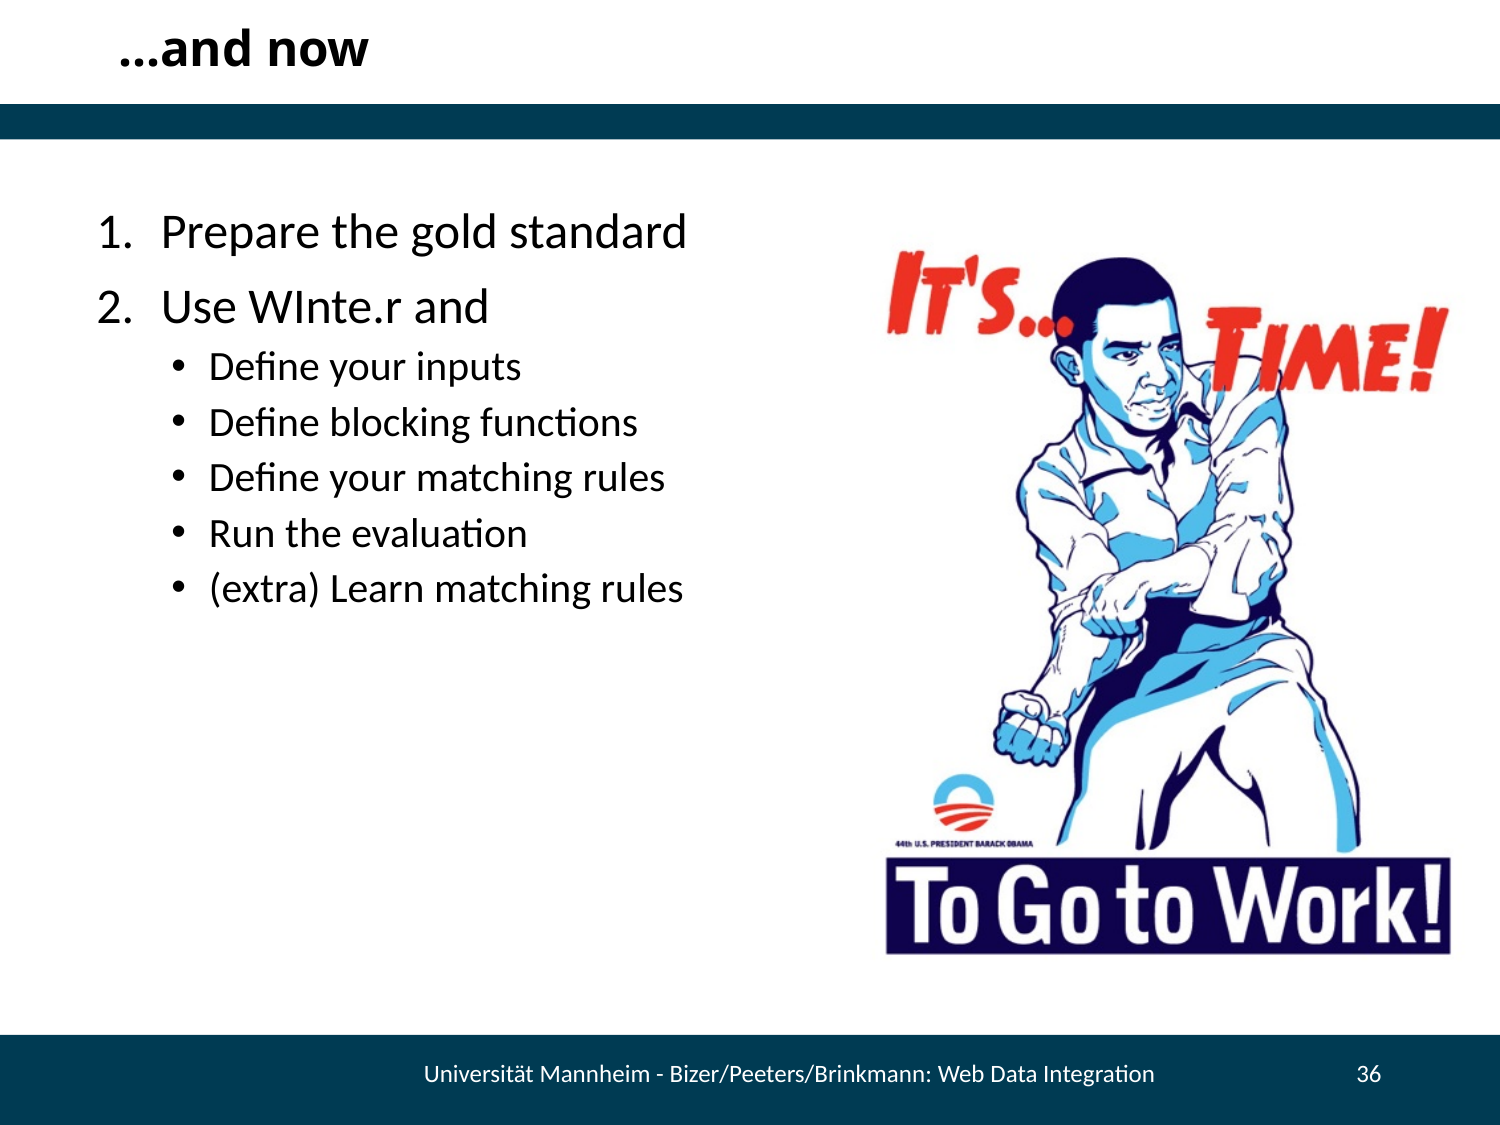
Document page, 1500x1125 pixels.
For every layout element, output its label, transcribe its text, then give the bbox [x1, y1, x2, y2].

footer Universität Mannheim - Bizer/Peeters/Brinkmann: Web Data Integration [261, 1042, 1320, 1103]
slide_number 36 [1320, 1042, 1397, 1103]
picture [869, 212, 1467, 970]
list Prepare the gold standard Use WInte.r and Define your inputs Define blocking functions Define your matching rules Run the evaluation (extra) Learn matching rules [81, 198, 1436, 1032]
title ...and now [103, 16, 1397, 85]
